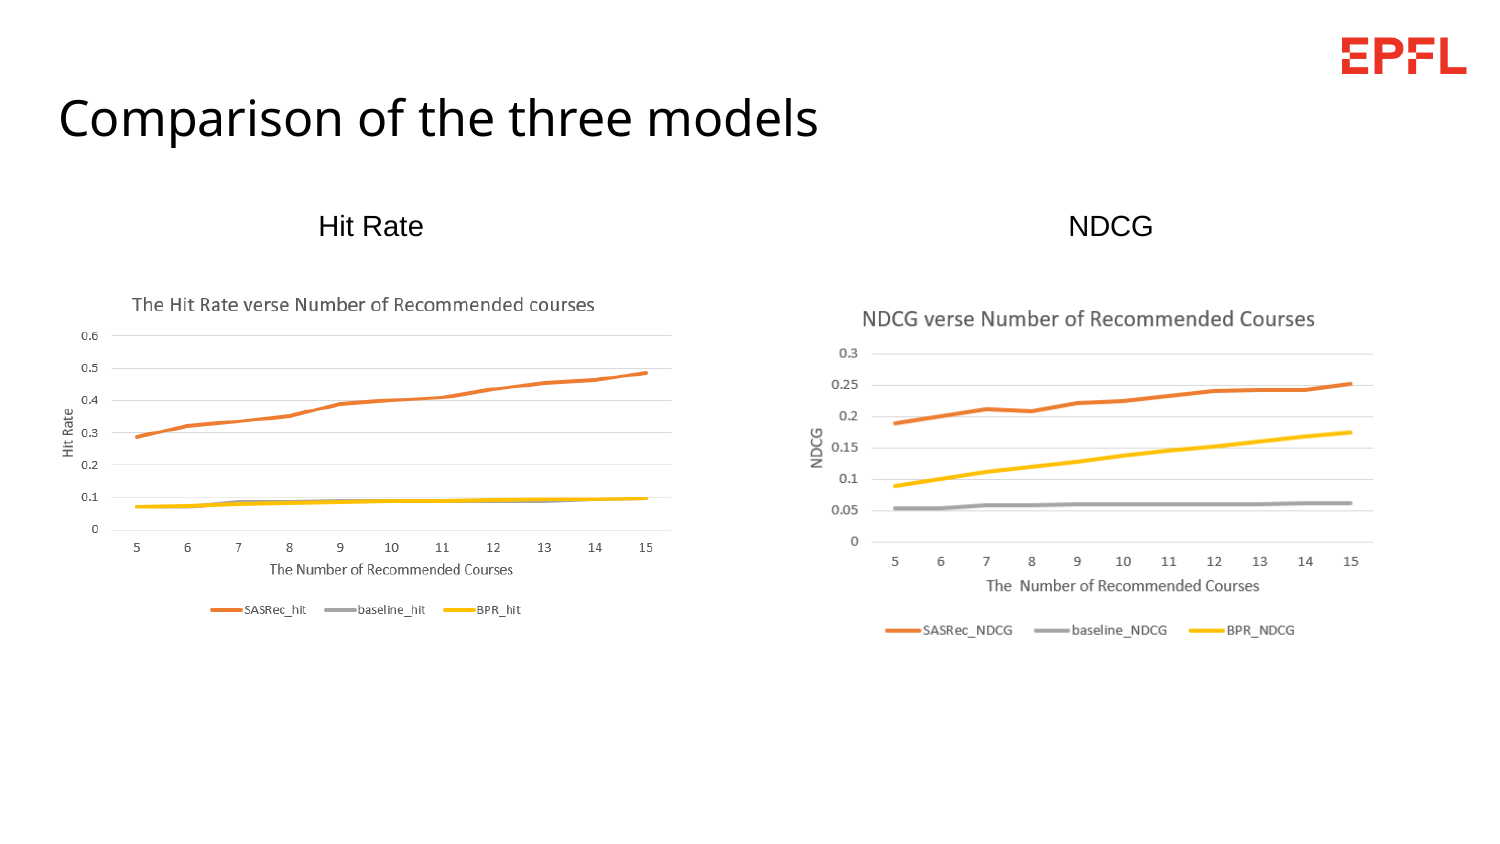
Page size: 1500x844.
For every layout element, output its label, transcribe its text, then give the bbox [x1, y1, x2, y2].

text_box Comparison of the three models [43, 71, 939, 162]
picture [43, 288, 684, 631]
picture [1336, 25, 1474, 84]
text_box Hit Rate [303, 192, 750, 258]
text_box NDCG [1053, 192, 1500, 258]
picture [797, 288, 1391, 645]
